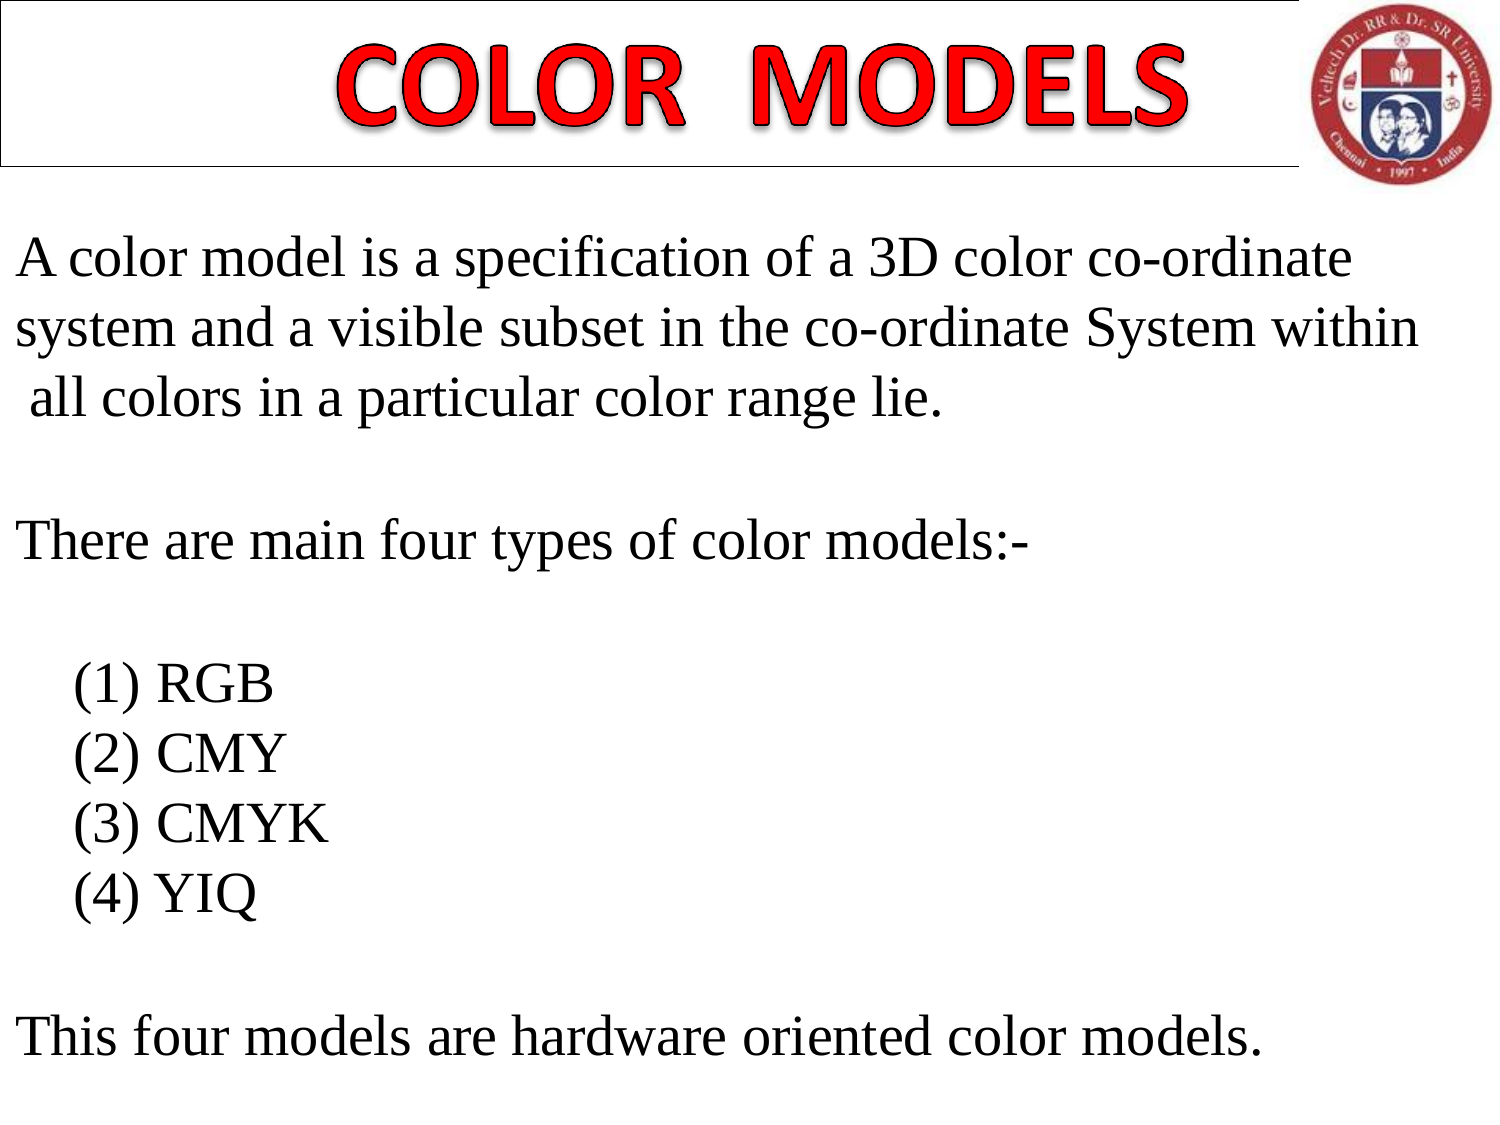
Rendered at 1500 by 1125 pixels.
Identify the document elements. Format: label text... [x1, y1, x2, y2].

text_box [0, 0, 1297, 169]
text_box A color model is a specification of a 3D color co-ordinate system and a visible subset in the co-ordinate System within all colors in a particular color range lie. There are main four types of color models:- RGB CMY CMYK YIQ This four models are hardware oriented color models. [12, 215, 1423, 1067]
picture [1299, 0, 1500, 194]
